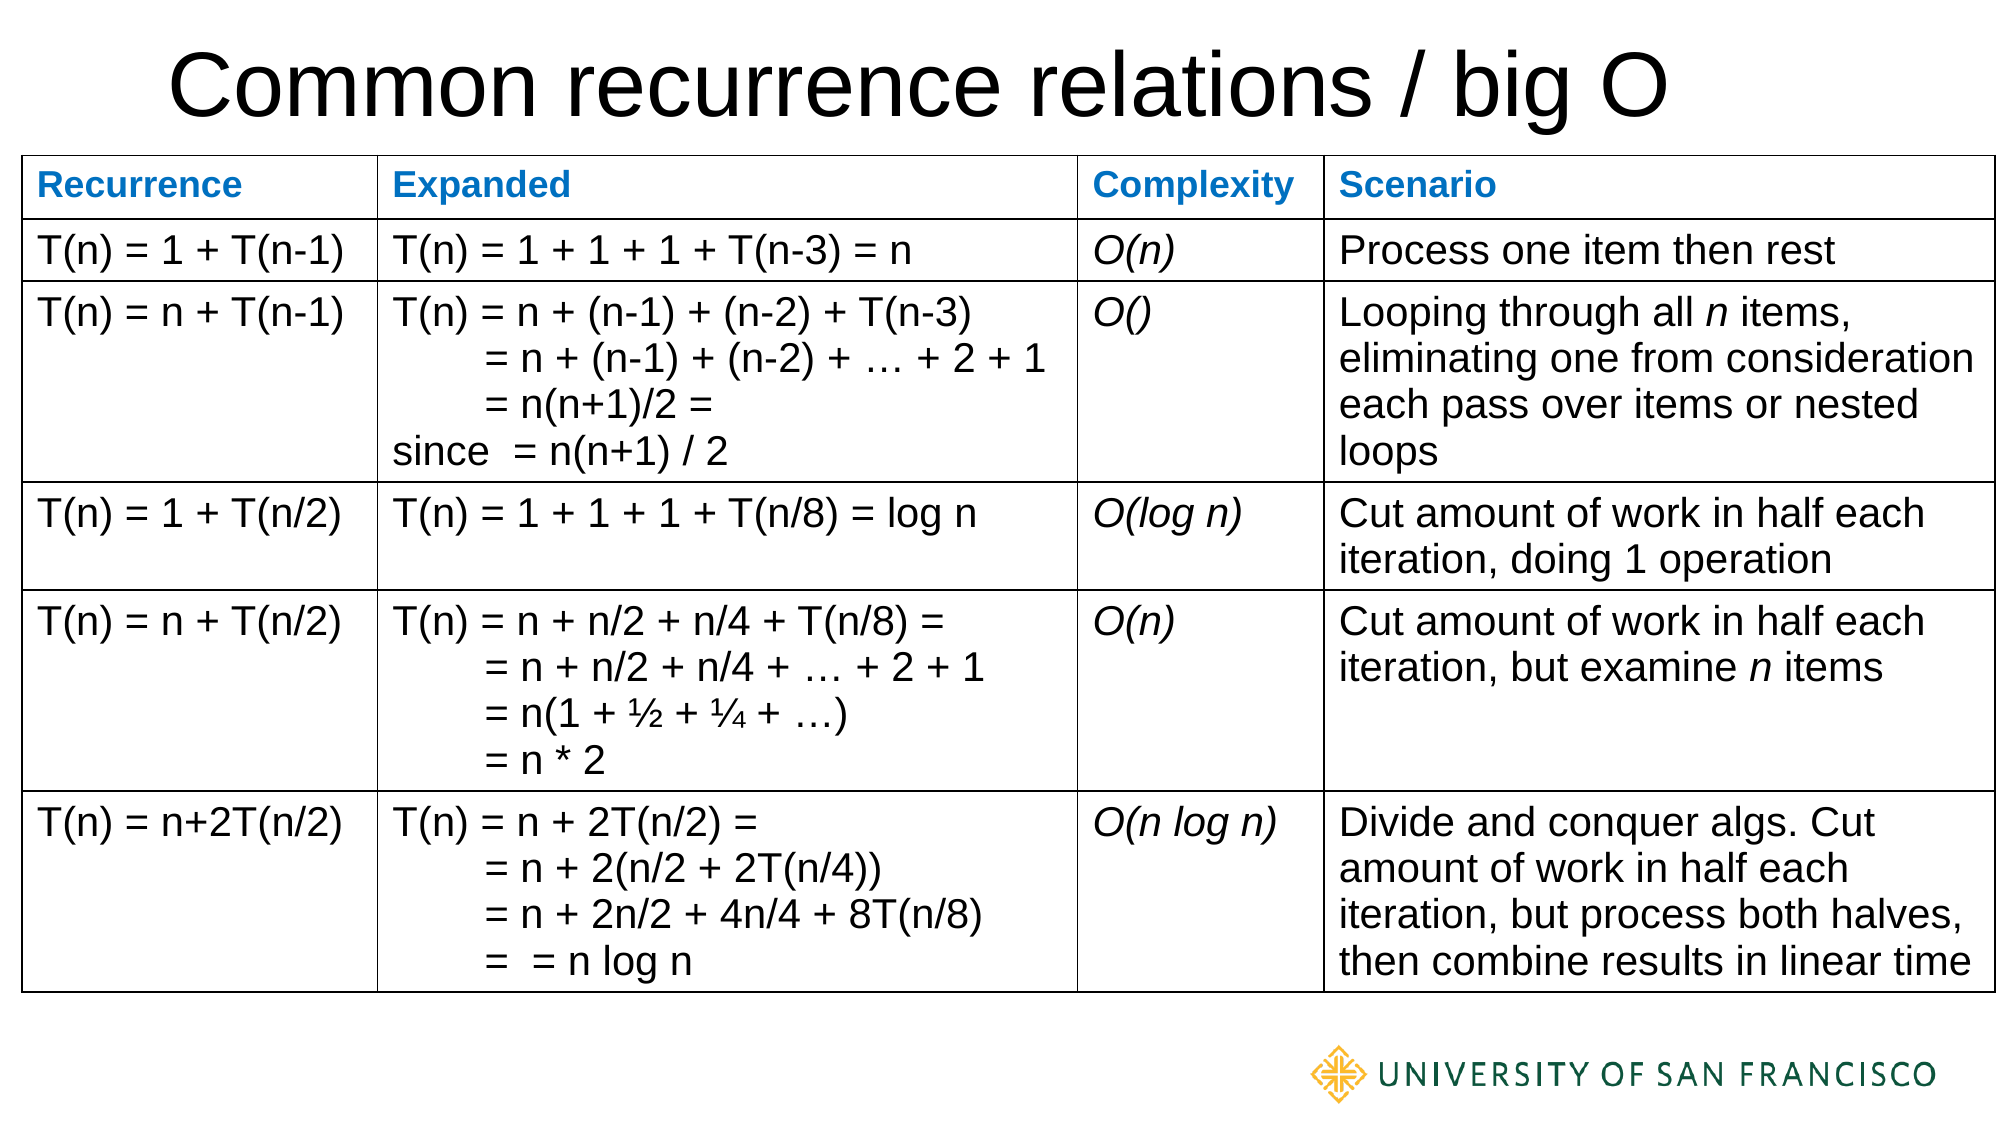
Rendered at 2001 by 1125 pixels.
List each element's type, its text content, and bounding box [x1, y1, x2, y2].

title Common recurrence relations / big O [152, 13, 1878, 155]
title Common recurrence relations / big O [152, 156, 377, 161]
title Common recurrence relations / big O [1078, 156, 1323, 161]
title Common recurrence relations / big O [378, 156, 1077, 161]
title Common recurrence relations / big O [1325, 156, 1878, 161]
